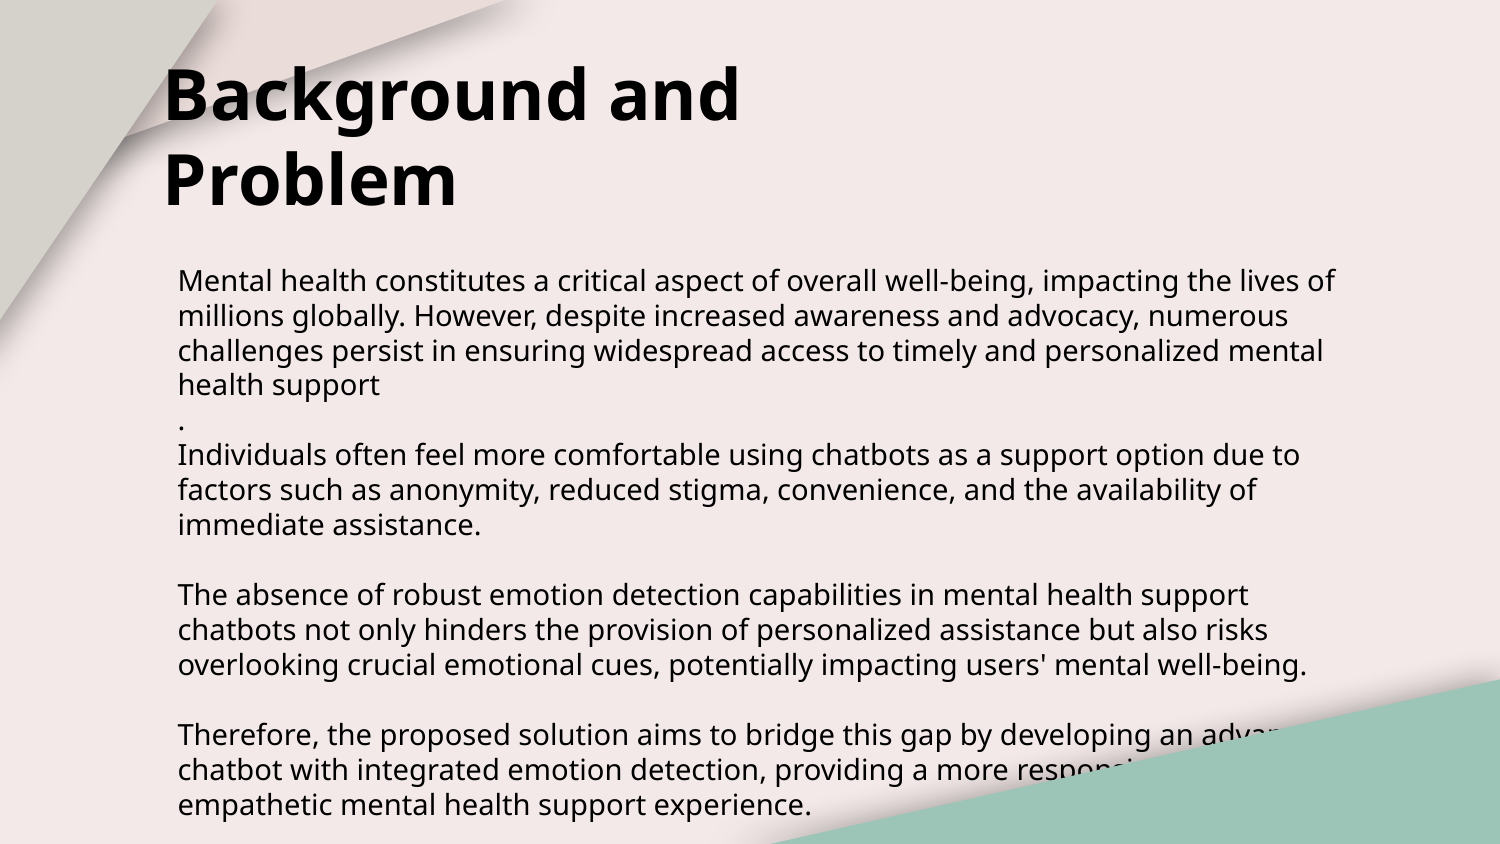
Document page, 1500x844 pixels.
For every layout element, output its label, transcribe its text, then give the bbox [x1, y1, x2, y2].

subtitle Mental health constitutes a critical aspect of overall well-being, impacting the lives of millions globally. However, despite increased awareness and advocacy, numerous challenges persist in ensuring widespread access to timely and personalized mental health support . Individuals often feel more comfortable using chatbots as a support option due to factors such as anonymity, reduced stigma, convenience, and the availability of immediate assistance. The absence of robust emotion detection capabilities in mental health support chatbots not only hinders the provision of personalized assistance but also risks overlooking crucial emotional cues, potentially impacting users' mental well-being. Therefore, the proposed solution aims to bridge this gap by developing an advanced chatbot with integrated emotion detection, providing a more responsive and empathetic mental health support experience. [162, 246, 1363, 764]
text_box [770, 679, 1500, 844]
title Background and Problem [147, 146, 975, 235]
